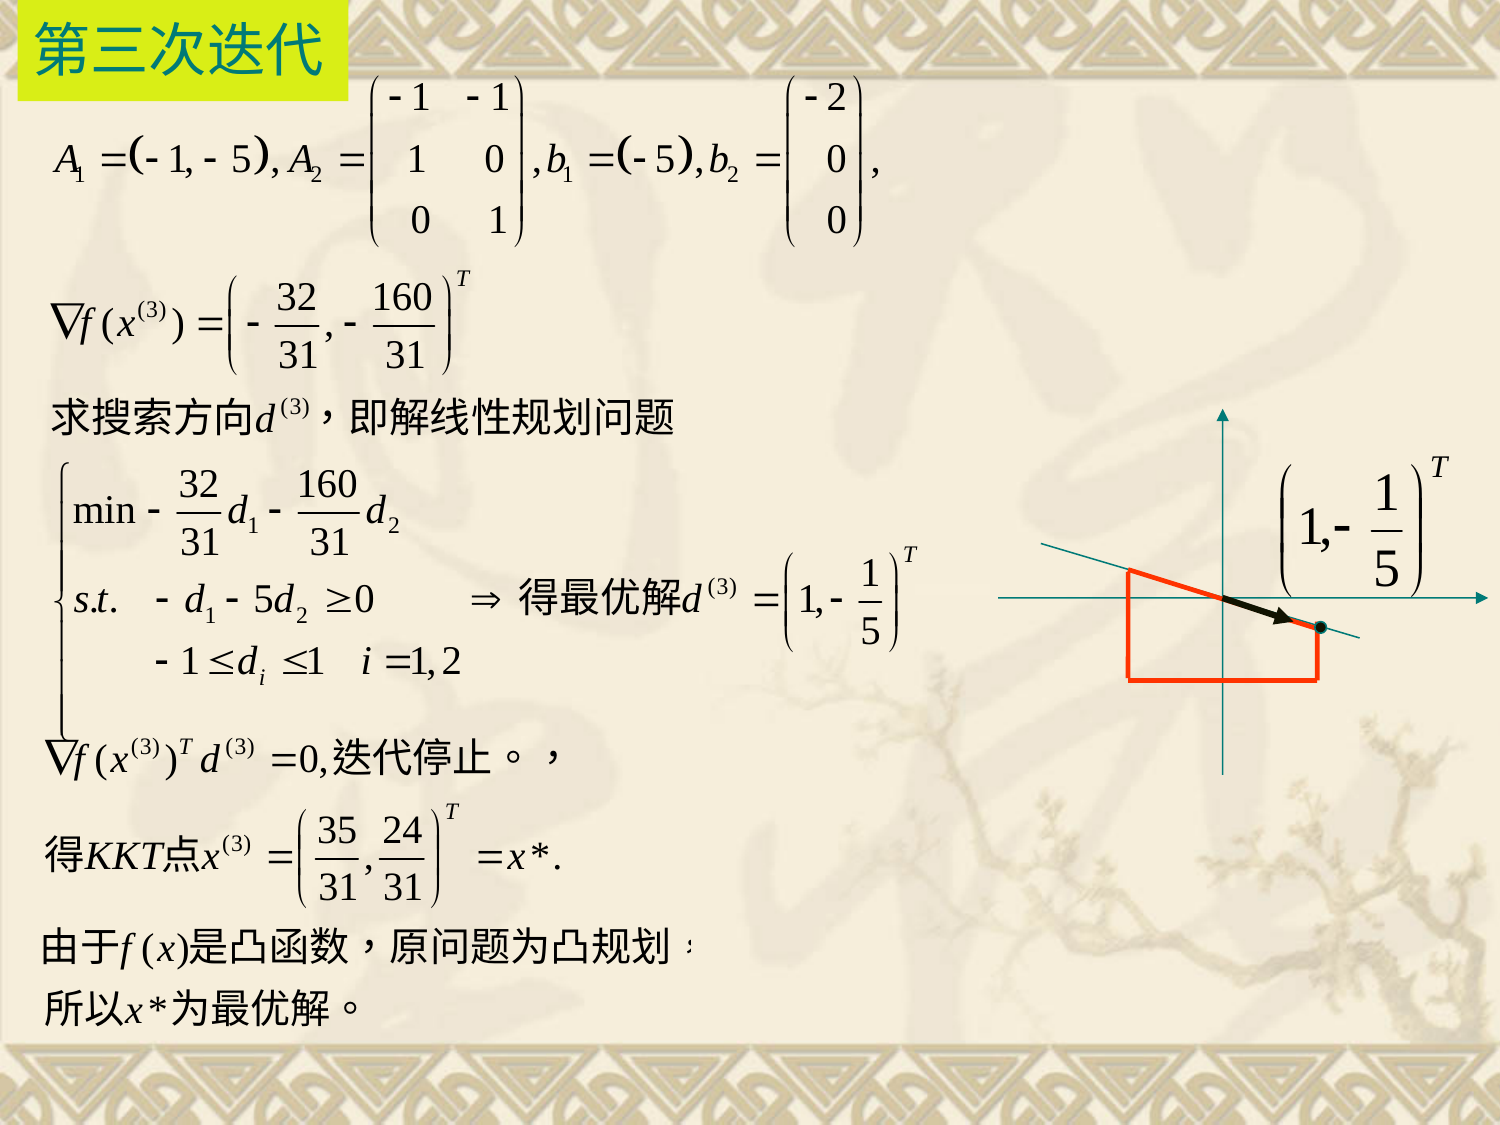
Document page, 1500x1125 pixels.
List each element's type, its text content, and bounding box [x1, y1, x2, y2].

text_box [998, 408, 1489, 775]
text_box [45, 68, 925, 750]
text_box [39, 727, 691, 1037]
text_box 第三次迭代 [17, 0, 349, 102]
picture [0, 0, 1500, 1125]
